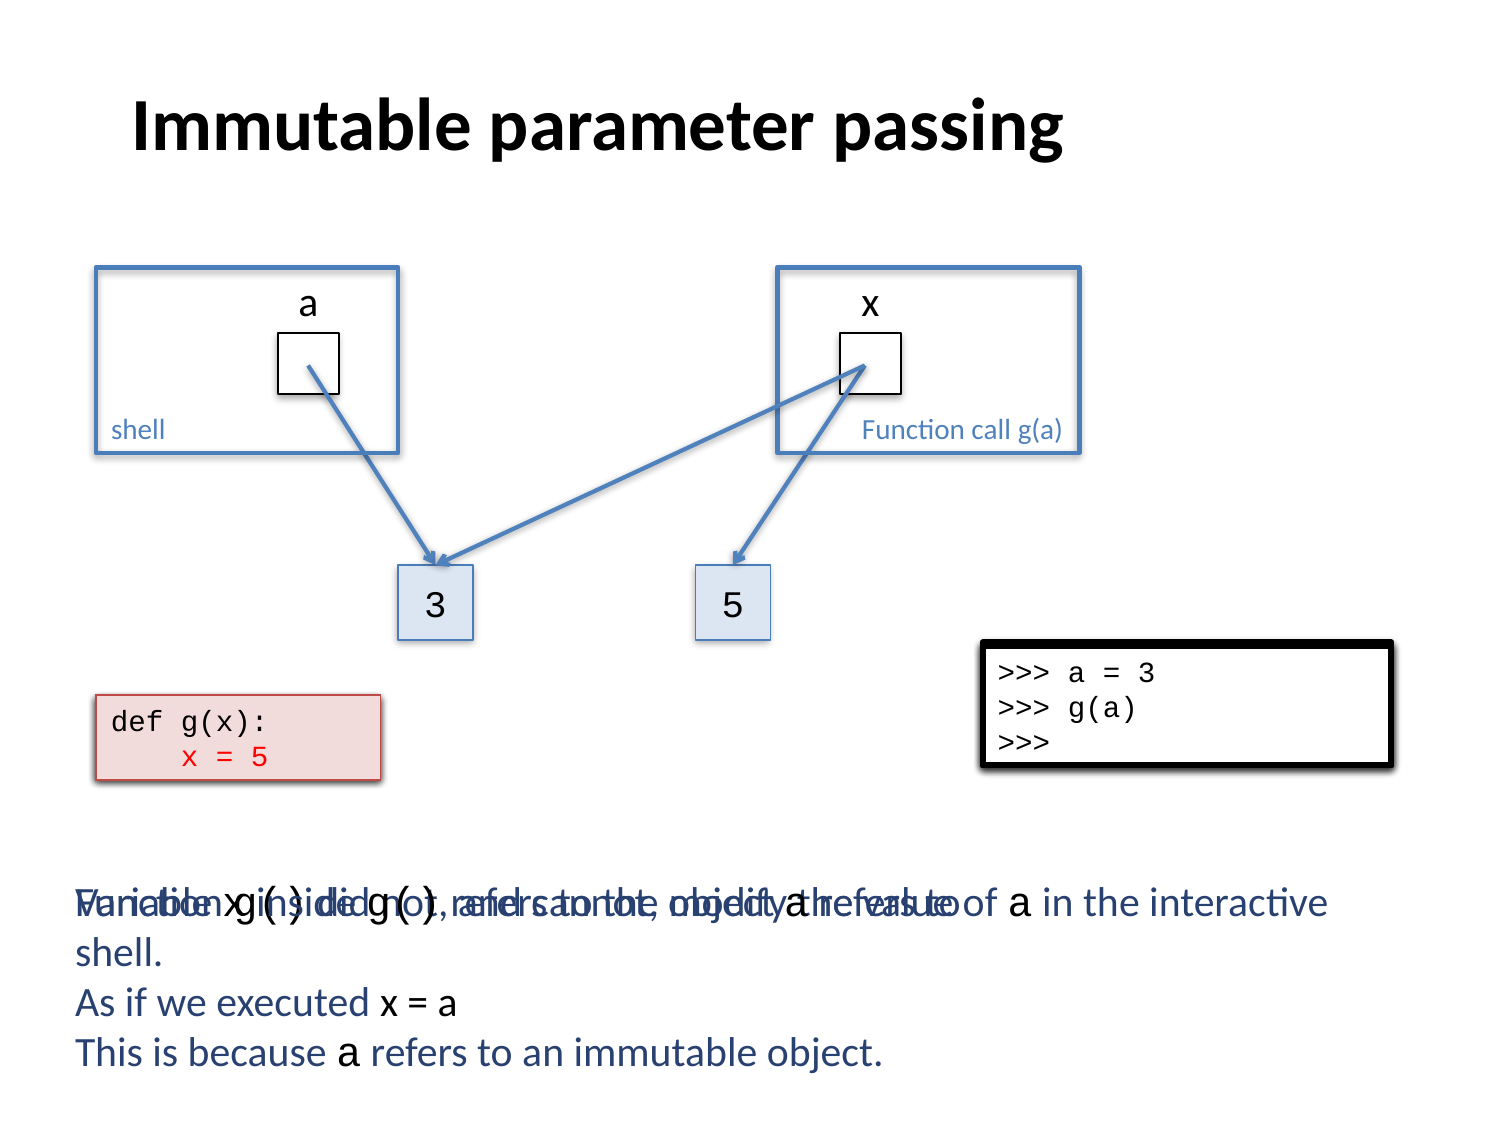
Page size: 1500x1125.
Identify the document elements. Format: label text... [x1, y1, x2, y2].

text_box Variable x inside g() refers to the object a refers to As if we executed x = a [60, 867, 1415, 1032]
text_box 5 [695, 574, 771, 641]
text_box shell [96, 402, 182, 453]
text_box Immutable parameter passing [116, 0, 1392, 242]
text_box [435, 365, 866, 566]
text_box def g(x): x = 5 [95, 694, 381, 781]
text_box [95, 266, 399, 454]
text_box Function g() did not, and cannot, modify the value of a in the interactive shell. This is because a refers to an immutable object. [60, 1032, 1415, 1083]
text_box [271, 401, 430, 530]
text_box [777, 266, 1080, 454]
text_box Function call g(a) [902, 402, 1079, 453]
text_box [870, 399, 899, 532]
text_box >>> a = 3 >>> g(a) >>> [982, 645, 1392, 766]
text_box 3 [397, 564, 474, 641]
